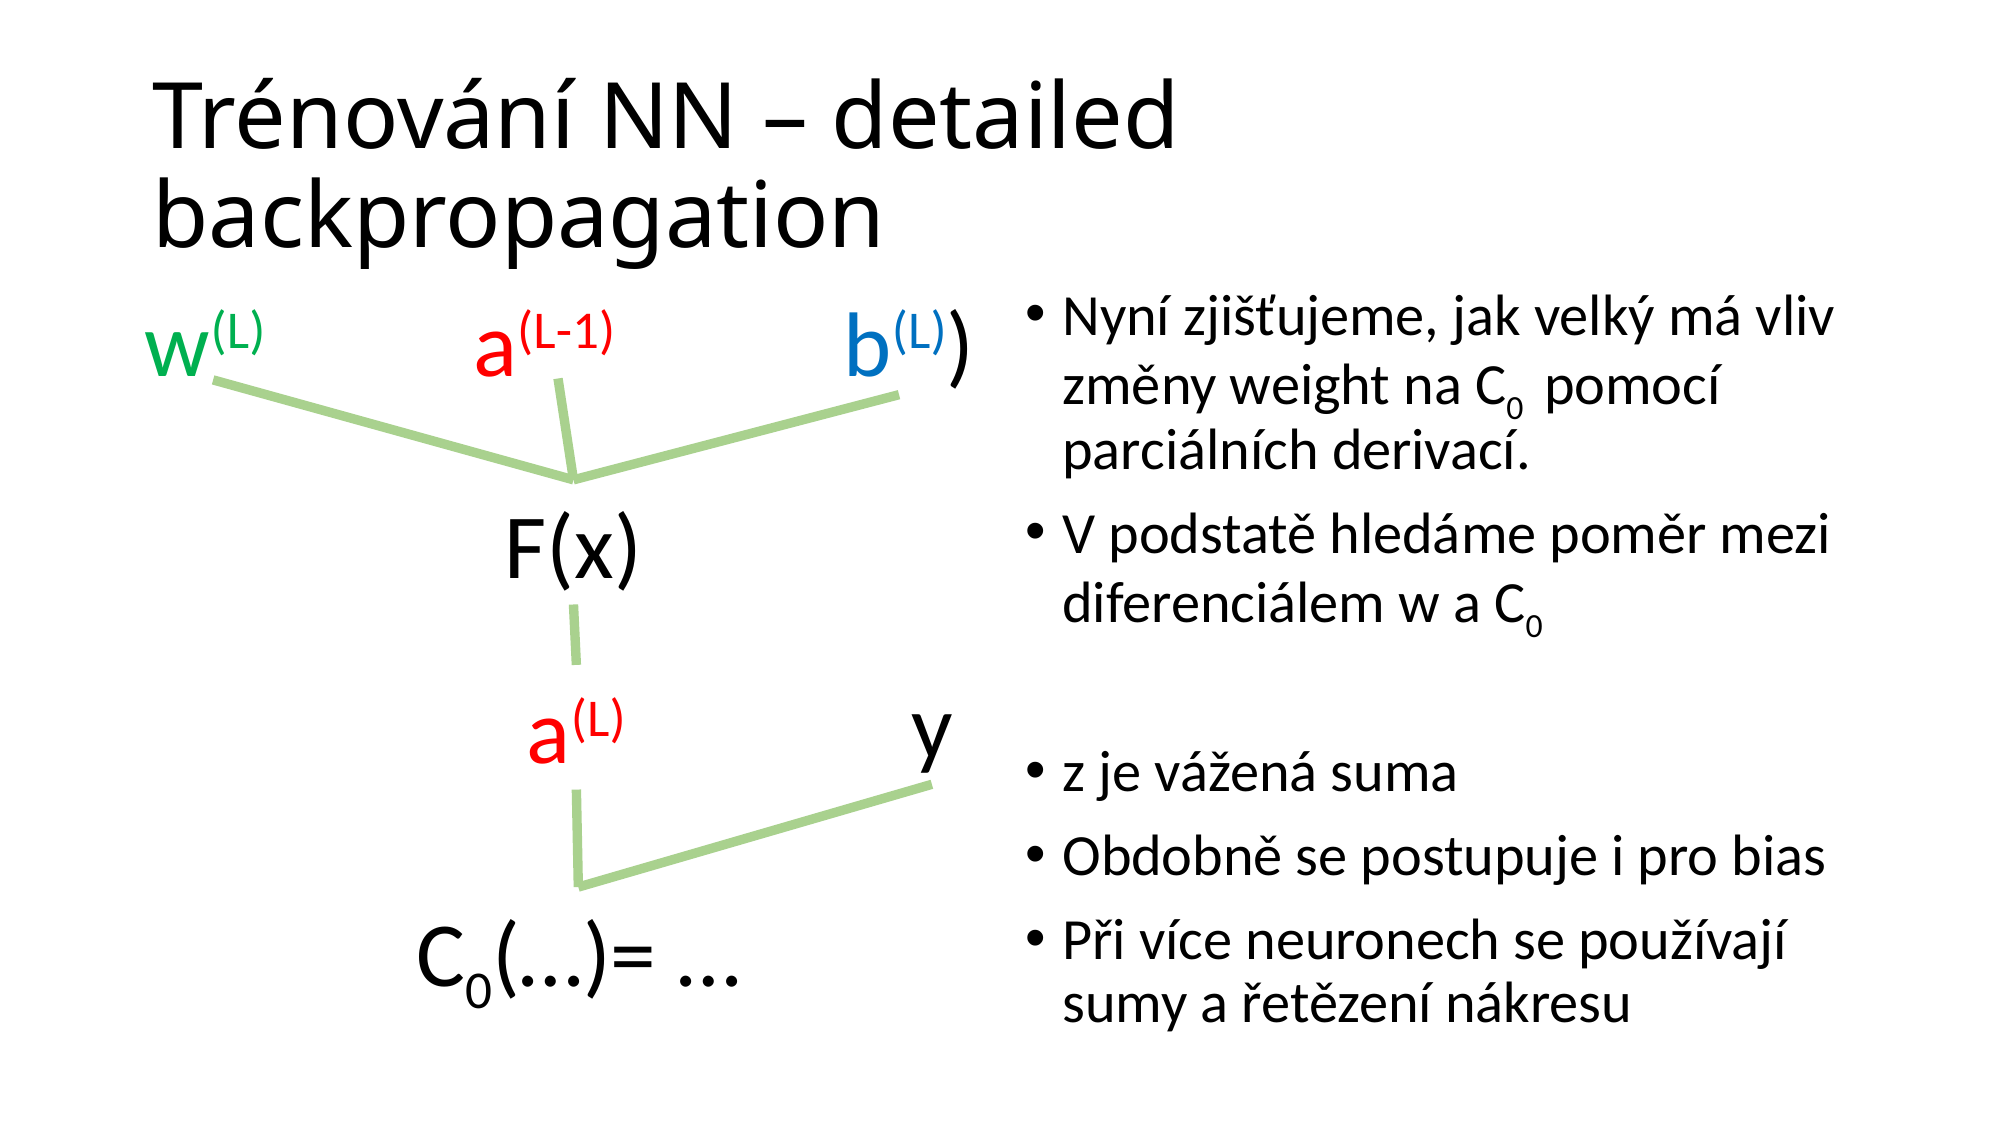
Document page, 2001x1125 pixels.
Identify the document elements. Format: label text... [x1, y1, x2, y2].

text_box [573, 394, 900, 480]
text_box C0(…)= … [401, 887, 756, 1027]
text_box y [896, 659, 968, 785]
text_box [573, 605, 577, 665]
title Trénování NN – detailed backpropagation [137, 59, 1863, 278]
text_box w(L) a(L-1) b(L)) [130, 277, 990, 402]
text_box a(L) [512, 664, 641, 790]
text_box F(x) [489, 480, 658, 605]
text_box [557, 378, 574, 480]
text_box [213, 379, 557, 480]
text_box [578, 785, 932, 887]
